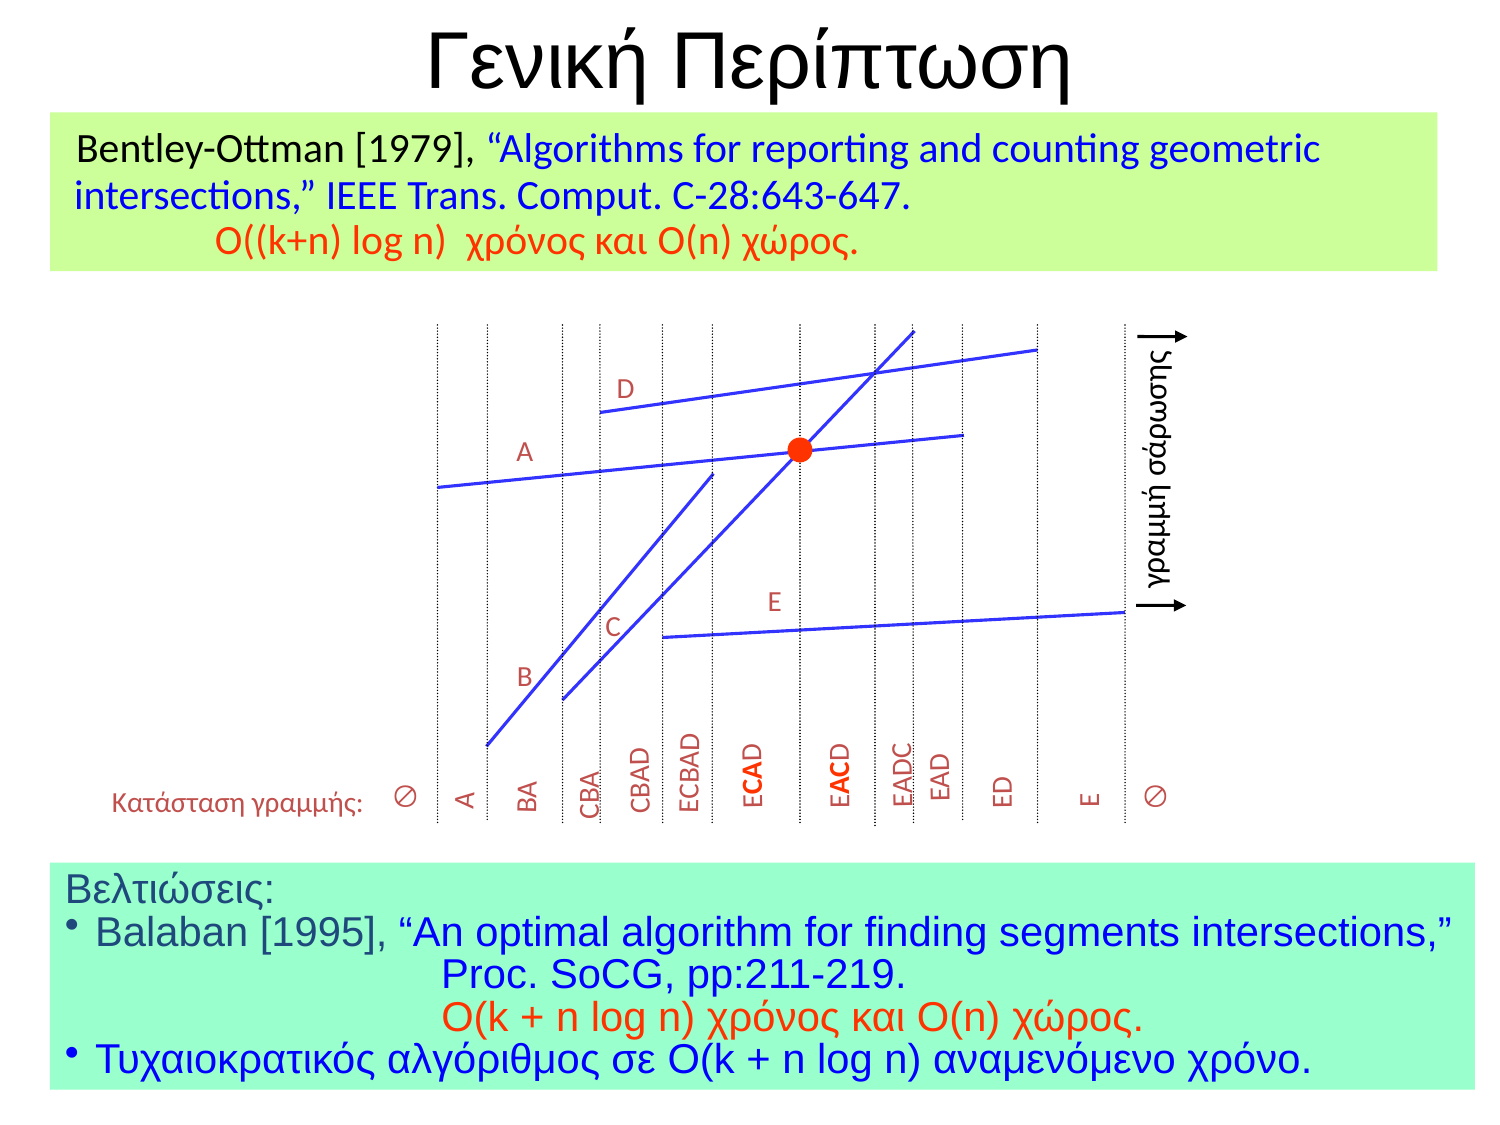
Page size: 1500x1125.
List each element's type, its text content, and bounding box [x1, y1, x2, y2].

text_box B [501, 649, 548, 700]
text_box ECBAD [661, 711, 714, 829]
text_box CBA [562, 756, 613, 835]
text_box EAD [911, 731, 963, 818]
text_box  [375, 762, 436, 823]
text_box EACD [812, 722, 863, 824]
text_box [1137, 330, 1188, 343]
text_box BA [499, 765, 551, 829]
text_box A [436, 774, 489, 825]
text_box  [1125, 762, 1186, 823]
text_box C [590, 599, 636, 650]
text_box ED [974, 755, 1026, 824]
text_box ECAD [724, 721, 776, 825]
text_box D [601, 362, 650, 413]
text_box EADC [873, 721, 926, 824]
text_box γραμμή σάρωσης [1123, 335, 1181, 604]
text_box [787, 437, 813, 463]
text_box E [1062, 777, 1113, 823]
text_box Bentley-Ottman [1979], “Algorithms for reporting and counting geometric intersections,” IEEE Trans. Comput. C-28:643-647. O((k+n) log n) χρόνος και O(n) χώρος. [50, 112, 1438, 272]
text_box Βελτιώσεις: Balaban [1995], “An optimal algorithm for finding segments intersections,” Proc. SoCG, pp:211-219. O(k + n log n) χρόνος και O(n) χώρος. Τυχαιοκρατικός αλγόριθμος σε O(k + n log n) αναμενόμενο χρόνο. [49, 862, 1475, 1090]
text_box A [501, 424, 549, 475]
text_box [1136, 599, 1187, 612]
title Γενική Περίπτωση [112, 0, 1388, 112]
text_box E [752, 574, 797, 625]
text_box CBAD [611, 732, 664, 830]
text_box Κατάσταση γραμμής: [97, 776, 379, 827]
